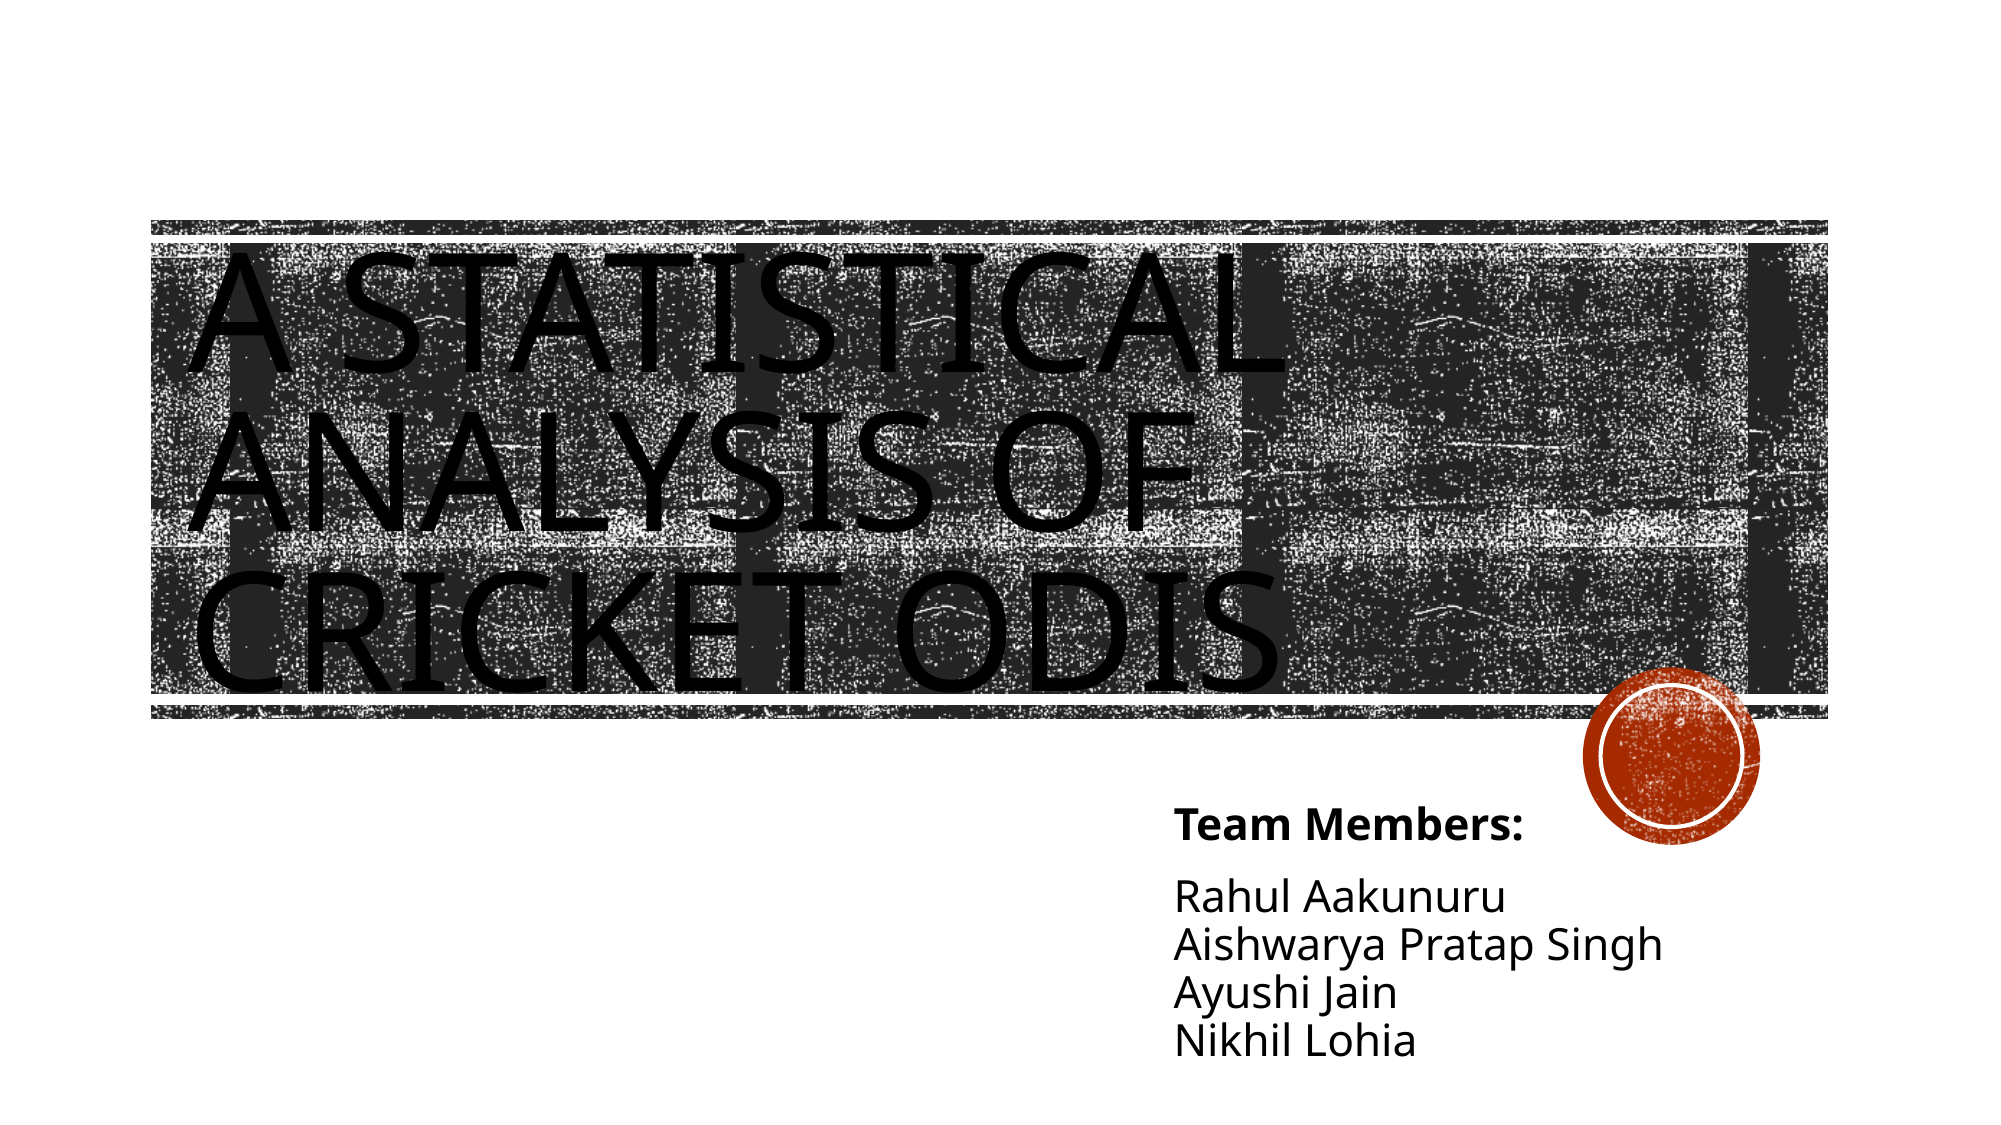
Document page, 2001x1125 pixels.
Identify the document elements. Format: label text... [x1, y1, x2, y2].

subtitle Team Members: Rahul Aakunuru Aishwarya Pratap Singh Ayushi Jain Nikhil Lohia [1158, 794, 2000, 1074]
title A Statistical Analysis of Cricket ODIs [172, 234, 1808, 733]
